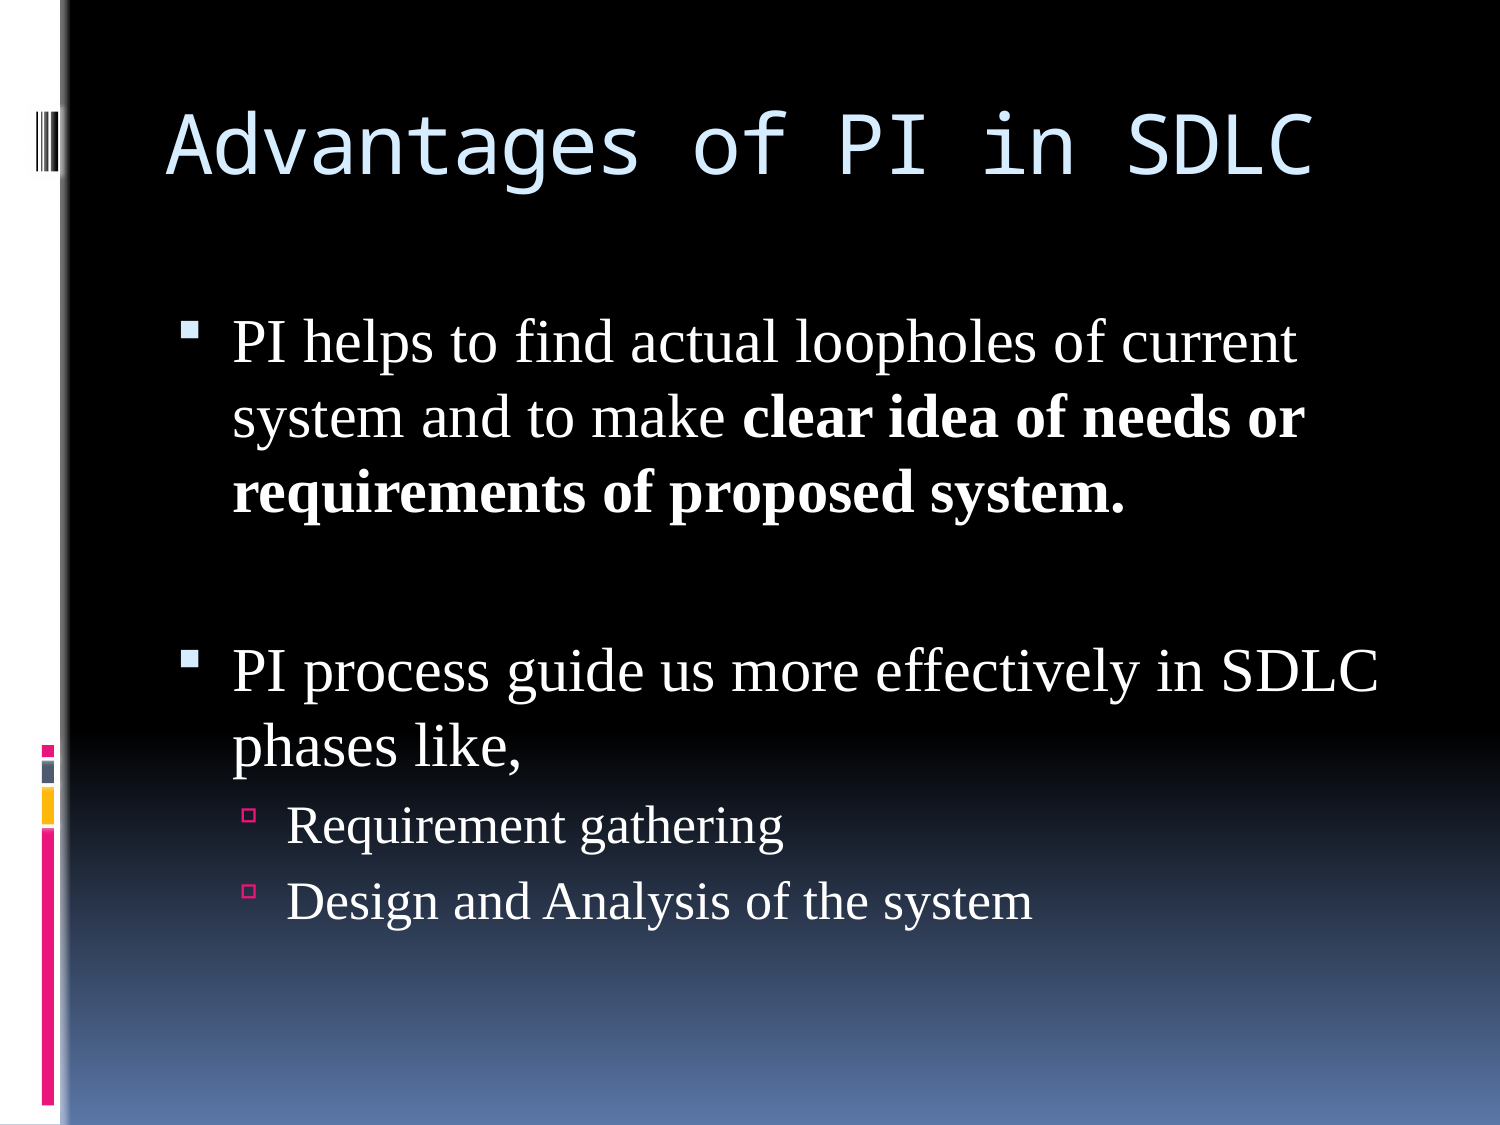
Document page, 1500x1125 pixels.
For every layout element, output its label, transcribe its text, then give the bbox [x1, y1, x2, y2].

title Advantages of PI in SDLC [150, 83, 1425, 234]
list PI helps to find actual loopholes of current system and to make clear idea of needs or requirements of proposed system. PI process guide us more effectively in SDLC phases like, Requirement gathering Design and Analysis of the system [150, 292, 1425, 1043]
